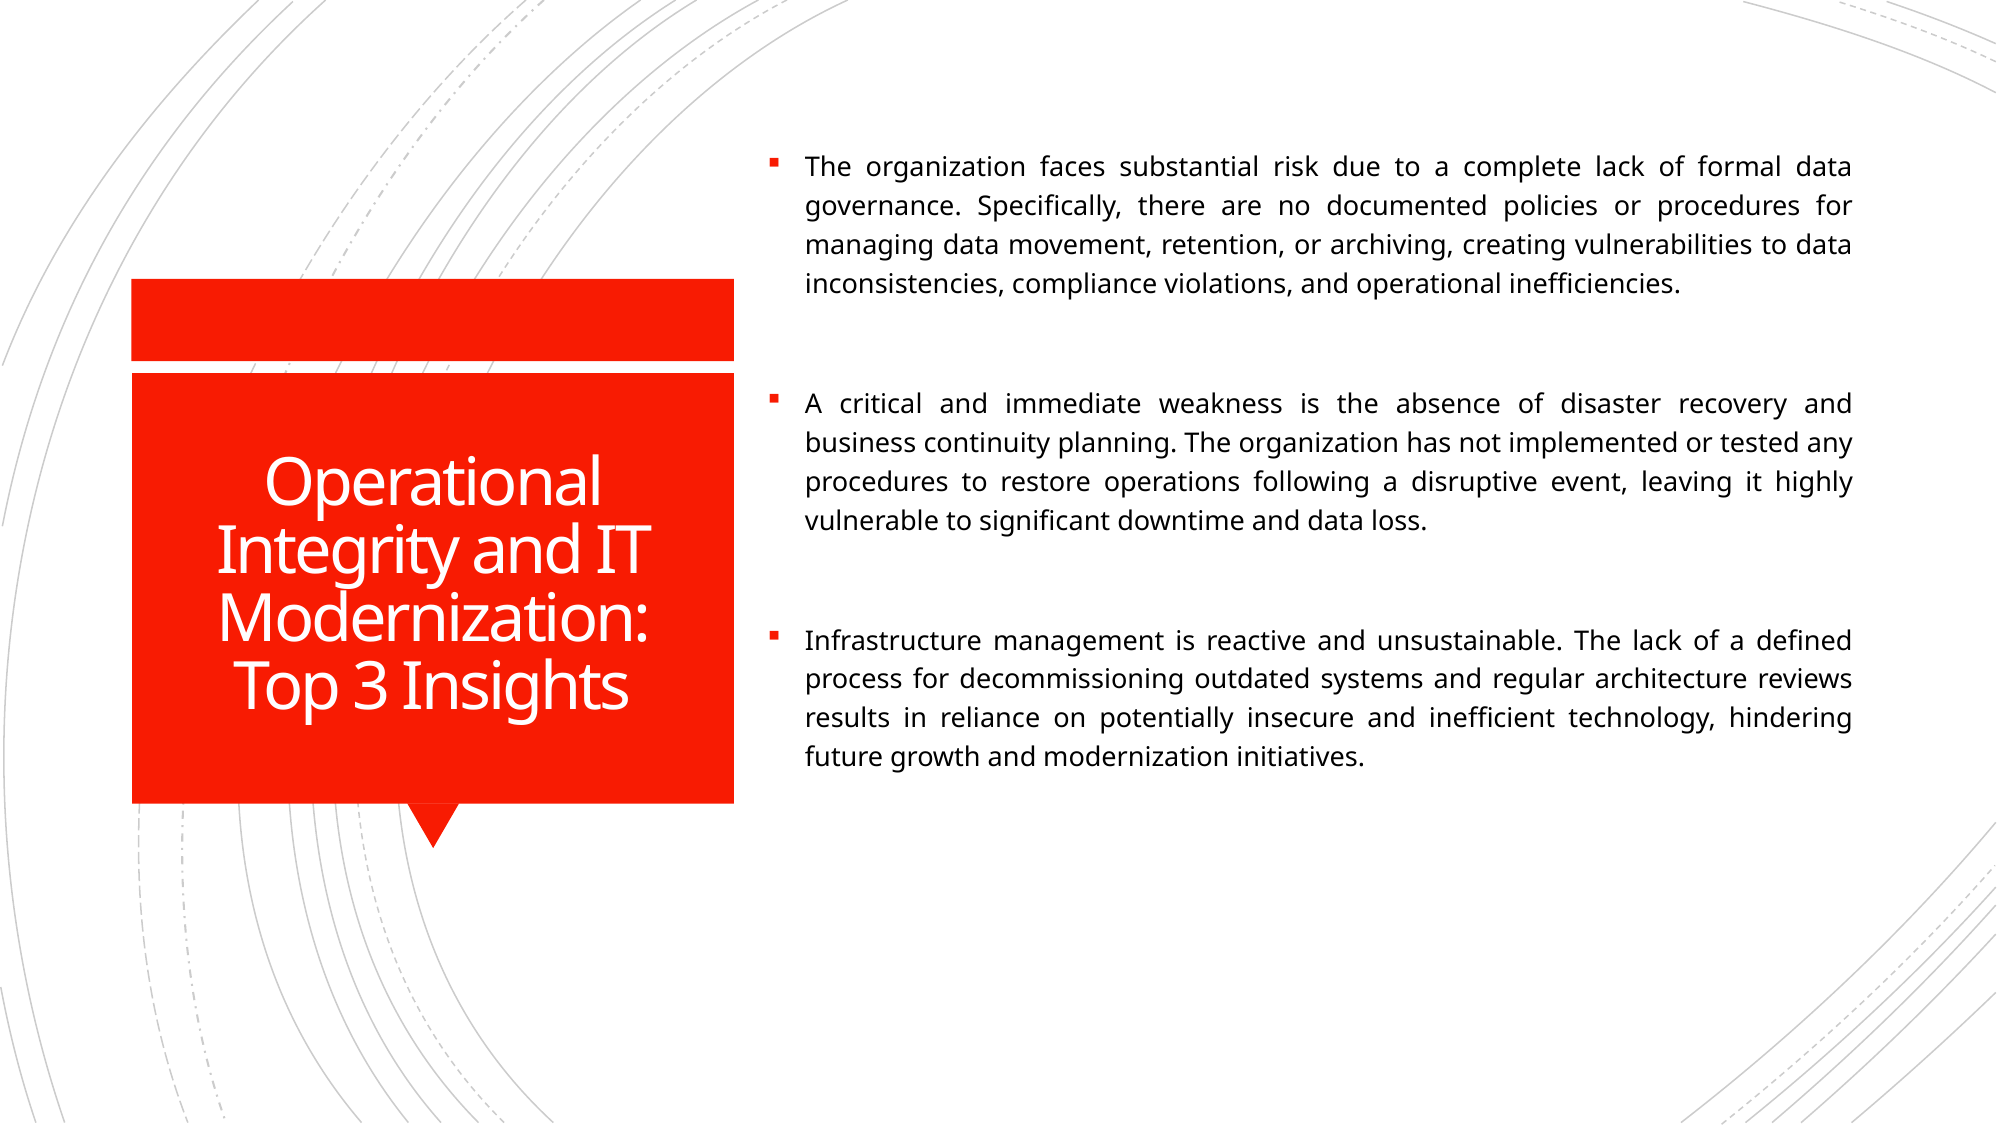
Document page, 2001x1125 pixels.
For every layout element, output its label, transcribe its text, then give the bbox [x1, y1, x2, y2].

list The organization faces substantial risk due to a complete lack of formal data governance. Specifically, there are no documented policies or procedures for managing data movement, retention, or archiving, creating vulnerabilities to data inconsistencies, compliance violations, and operational inefficiencies. A critical and immediate weakness is the absence of disaster recovery and business continuity planning. The organization has not implemented or tested any procedures to restore operations following a disruptive event, leaving it highly vulnerable to significant downtime and data loss. Infrastructure management is reactive and unsustainable. The lack of a defined process for decommissioning outdated systems and regular architecture reviews results in reliance on potentially insecure and inefficient technology, hindering future growth and modernization initiatives. [752, 135, 1868, 993]
title Operational Integrity and IT Modernization: Top 3 Insights [145, 385, 720, 789]
